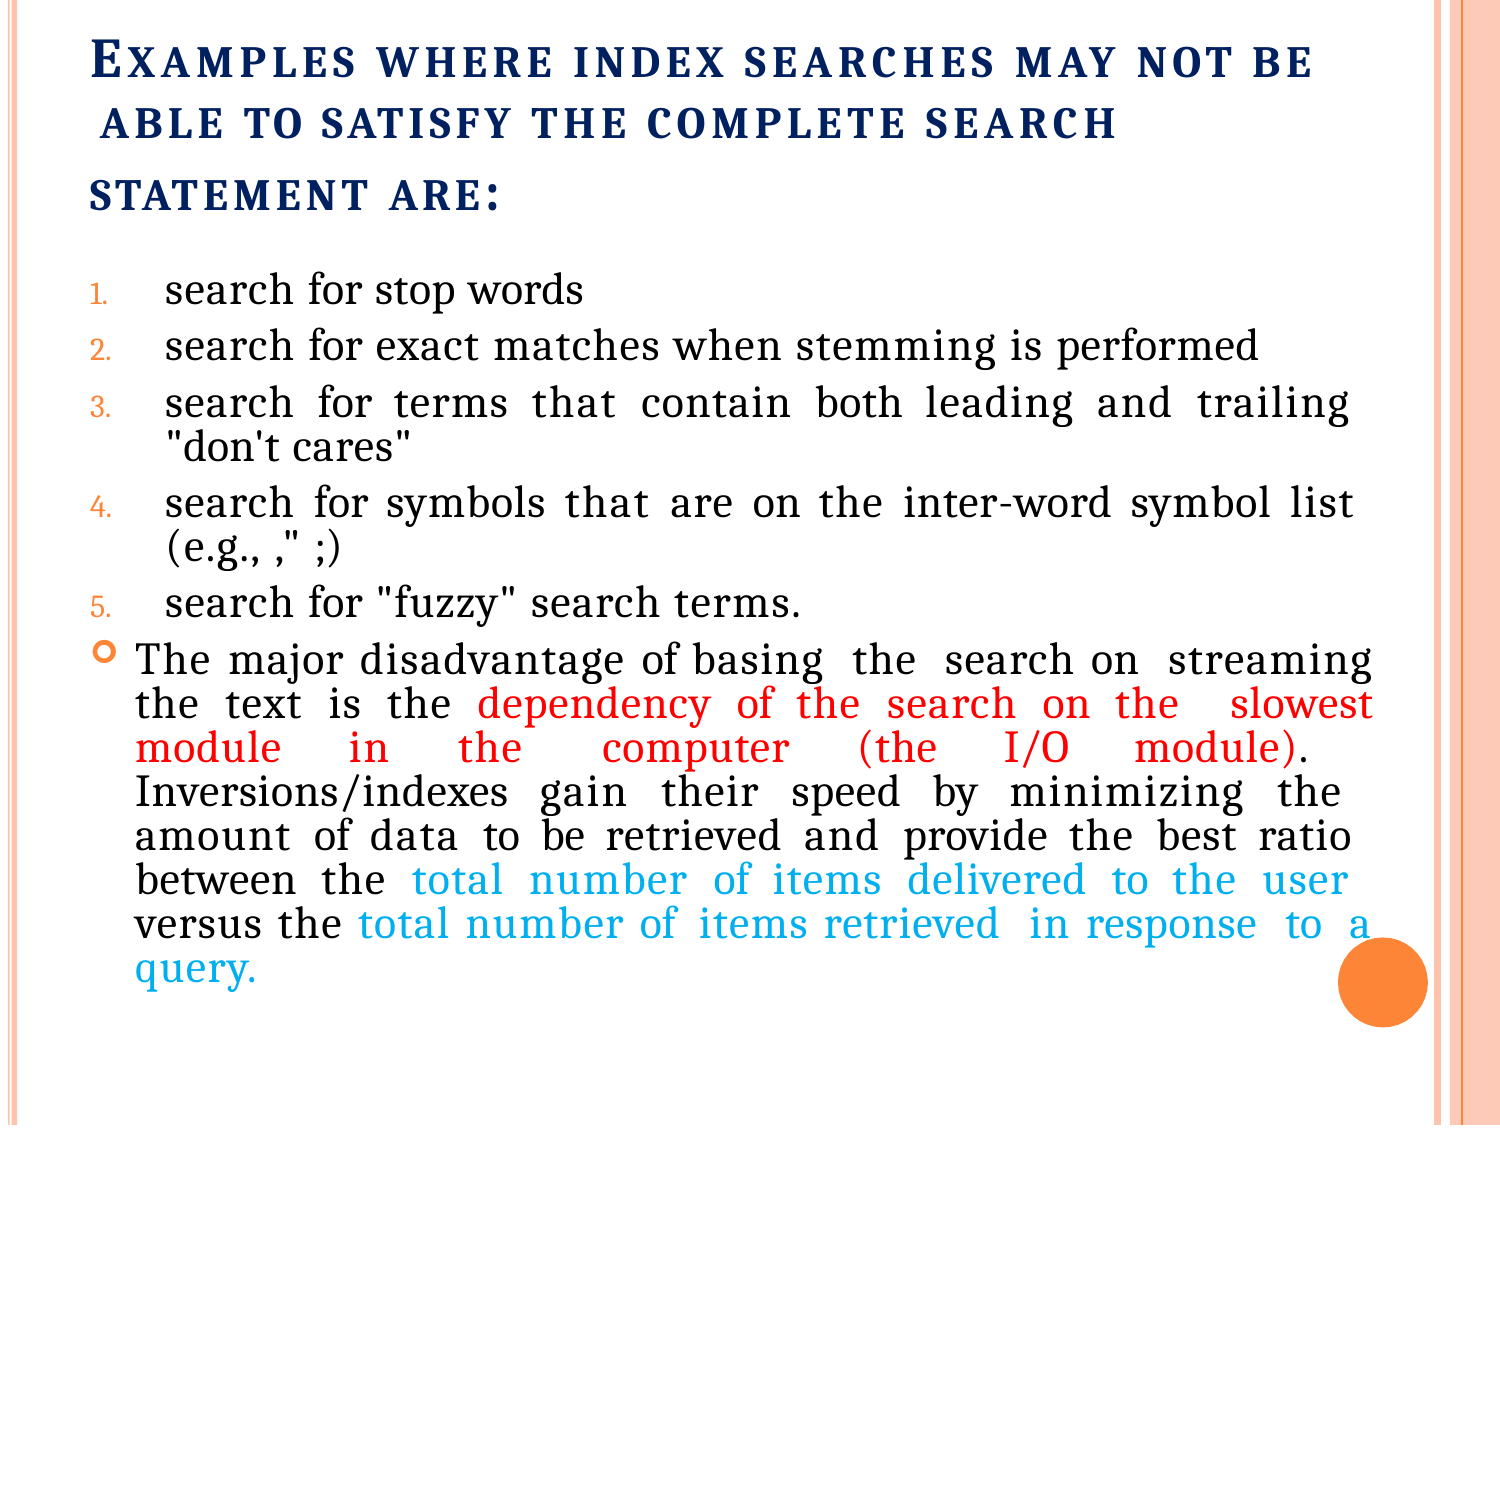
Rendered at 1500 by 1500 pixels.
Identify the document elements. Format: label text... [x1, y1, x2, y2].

title EXAMPLES WHERE INDEX SEARCHES MAY NOT BE ABLE TO SATISFY THE COMPLETE SEARCH STATEMENT ARE: [0, 5, 1319, 265]
text_box search for stop words search for exact matches when stemming is performed search for terms that contain both leading and trailing "don't cares" search for symbols that are on the inter-word symbol list (e.g., ," ;) search for "fuzzy" search terms. The major disadvantage of basing the search on streaming the text is the dependency of the search on the slowest module in the computer (the I/O module). Inversions/indexes gain their speed by minimizing the amount of data to be retrieved and provide the best ratio between the total number of items delivered to the user versus the total number of items retrieved in response to a query. [87, 256, 1375, 991]
